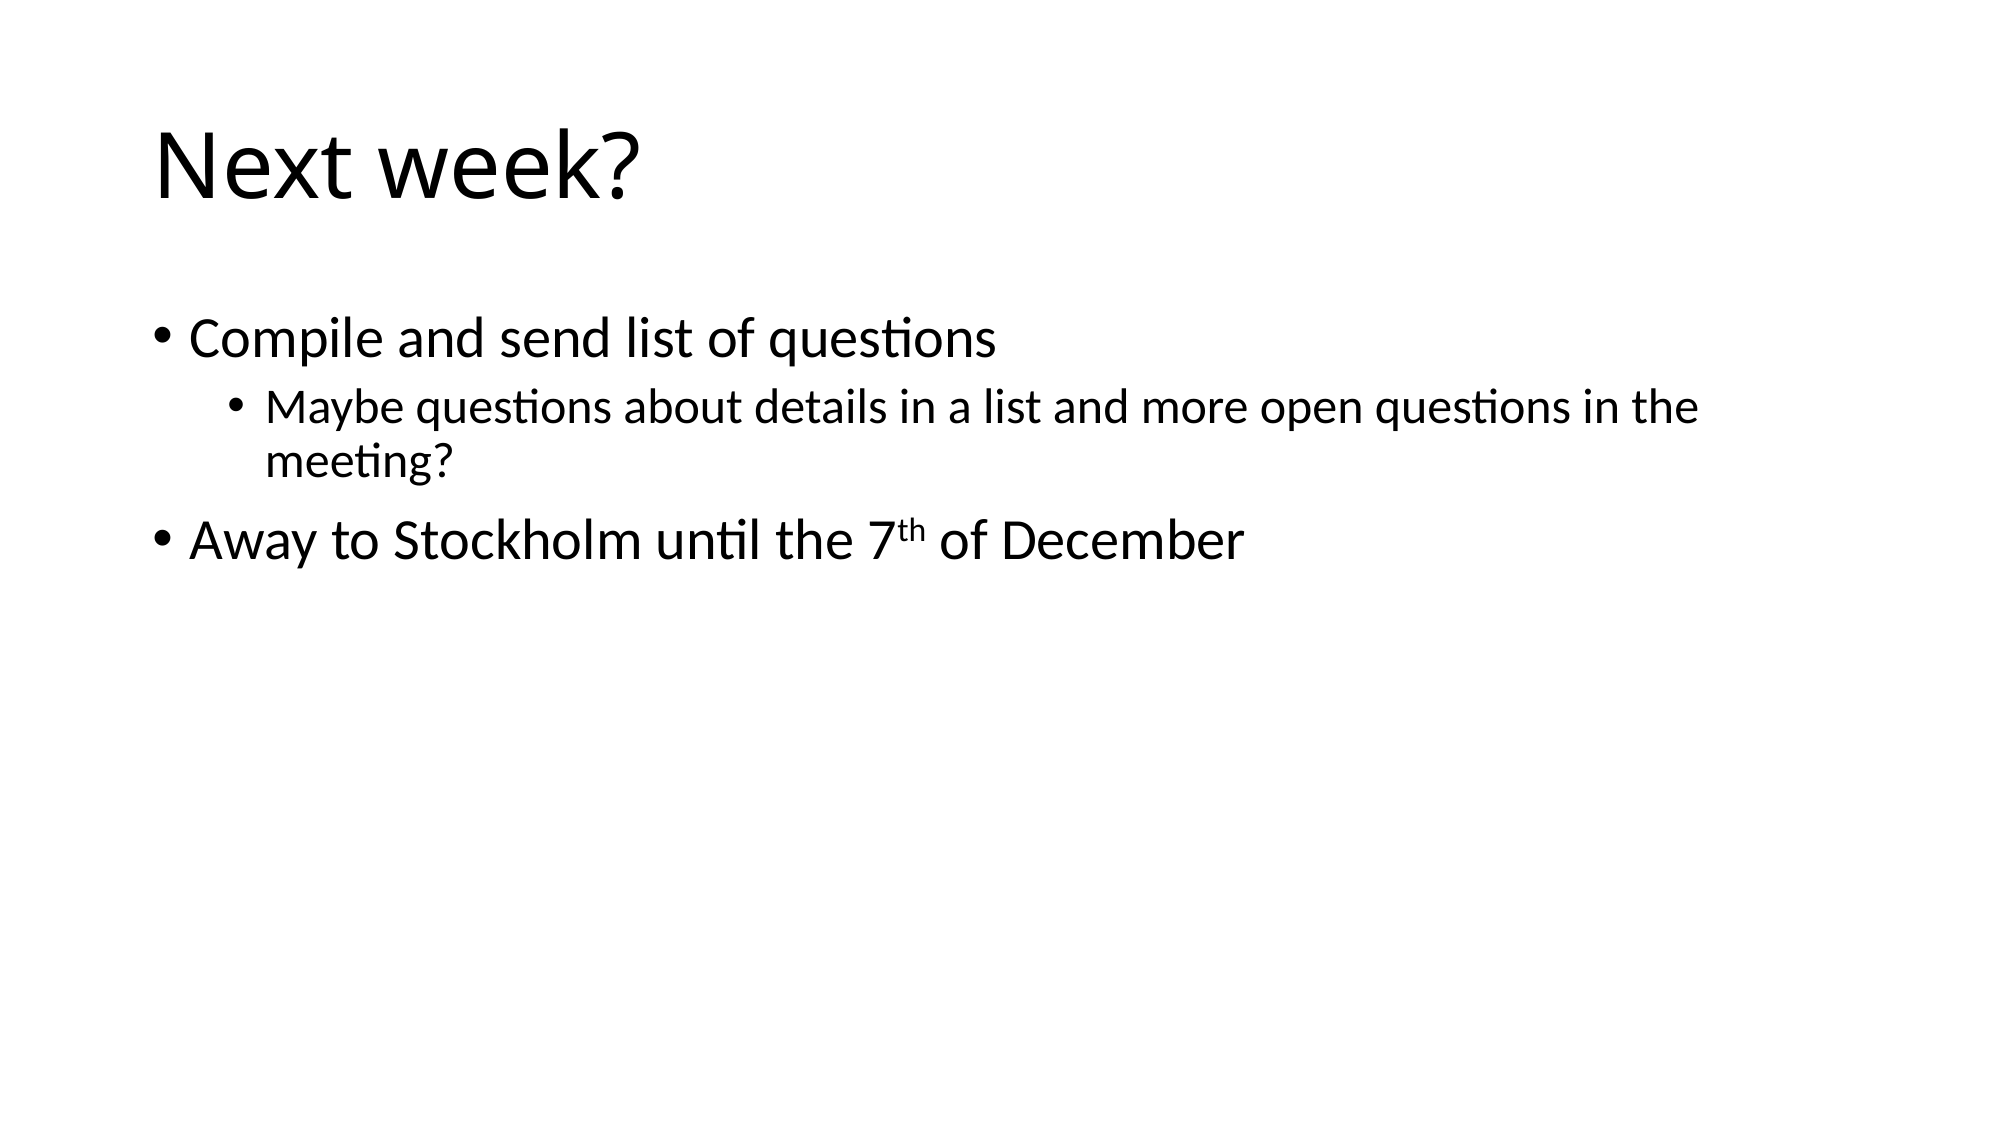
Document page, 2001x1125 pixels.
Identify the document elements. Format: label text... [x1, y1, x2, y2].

list Compile and send list of questions Maybe questions about details in a list and more open questions in the meeting? Away to Stockholm until the 7th of December [137, 299, 1863, 1014]
title Next week? [137, 59, 1863, 278]
